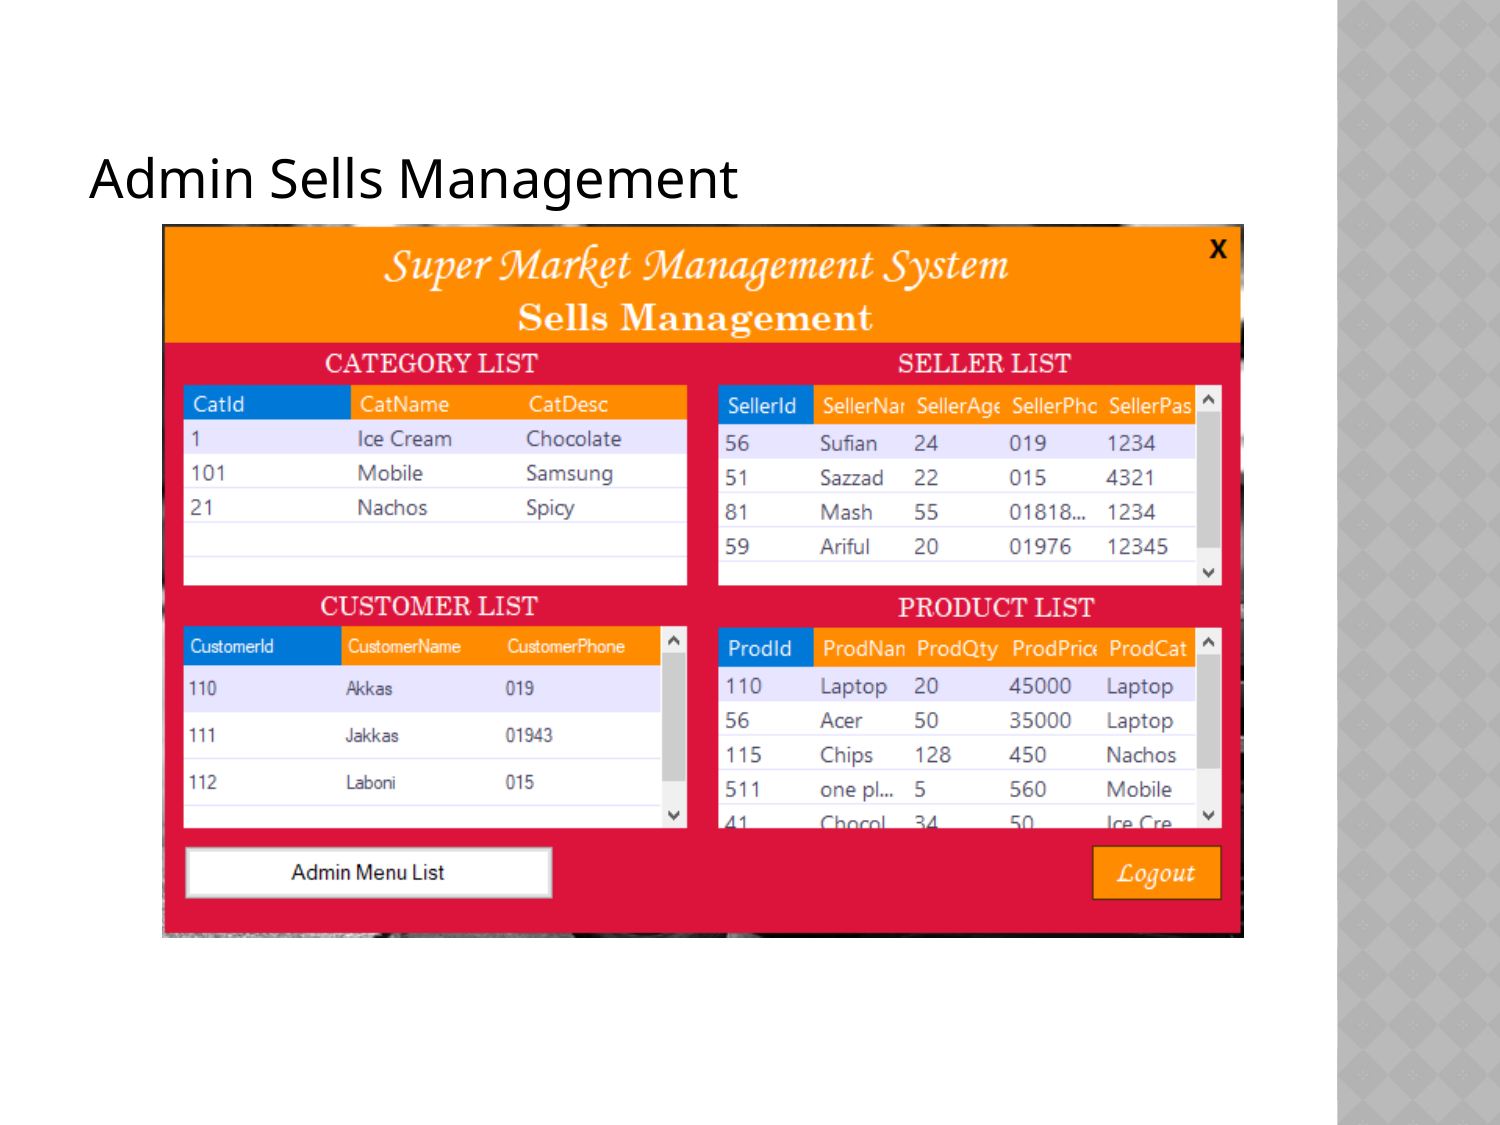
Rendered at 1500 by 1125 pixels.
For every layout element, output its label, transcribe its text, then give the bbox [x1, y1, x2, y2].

picture [162, 224, 1245, 939]
list Admin Sells Management [75, 137, 1263, 933]
